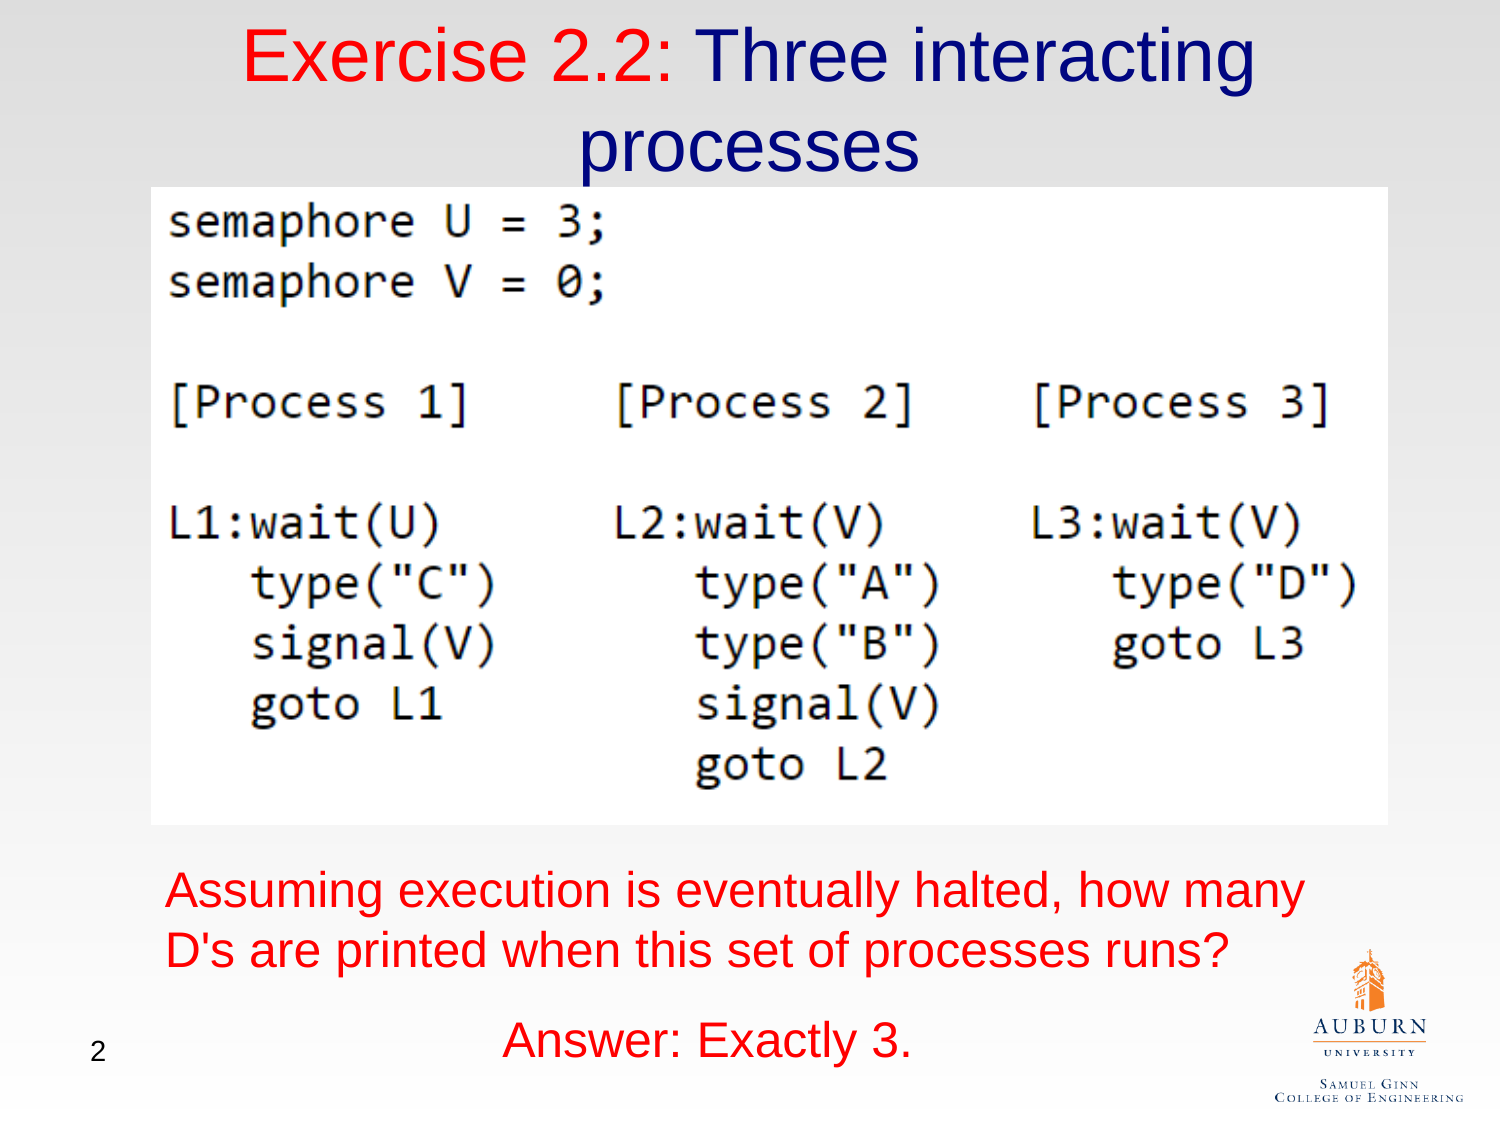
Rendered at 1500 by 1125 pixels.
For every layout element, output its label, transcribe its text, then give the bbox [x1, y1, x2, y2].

text_box Assuming execution is eventually halted, how many D's are printed when this set of processes runs? [150, 849, 1388, 985]
picture [1275, 949, 1463, 1102]
slide_number 2 [74, 1024, 426, 1103]
text_box Answer: Exactly 3. [487, 999, 950, 1075]
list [151, 187, 1388, 826]
title Exercise 2.2: Three interacting processes [75, 24, 1425, 168]
